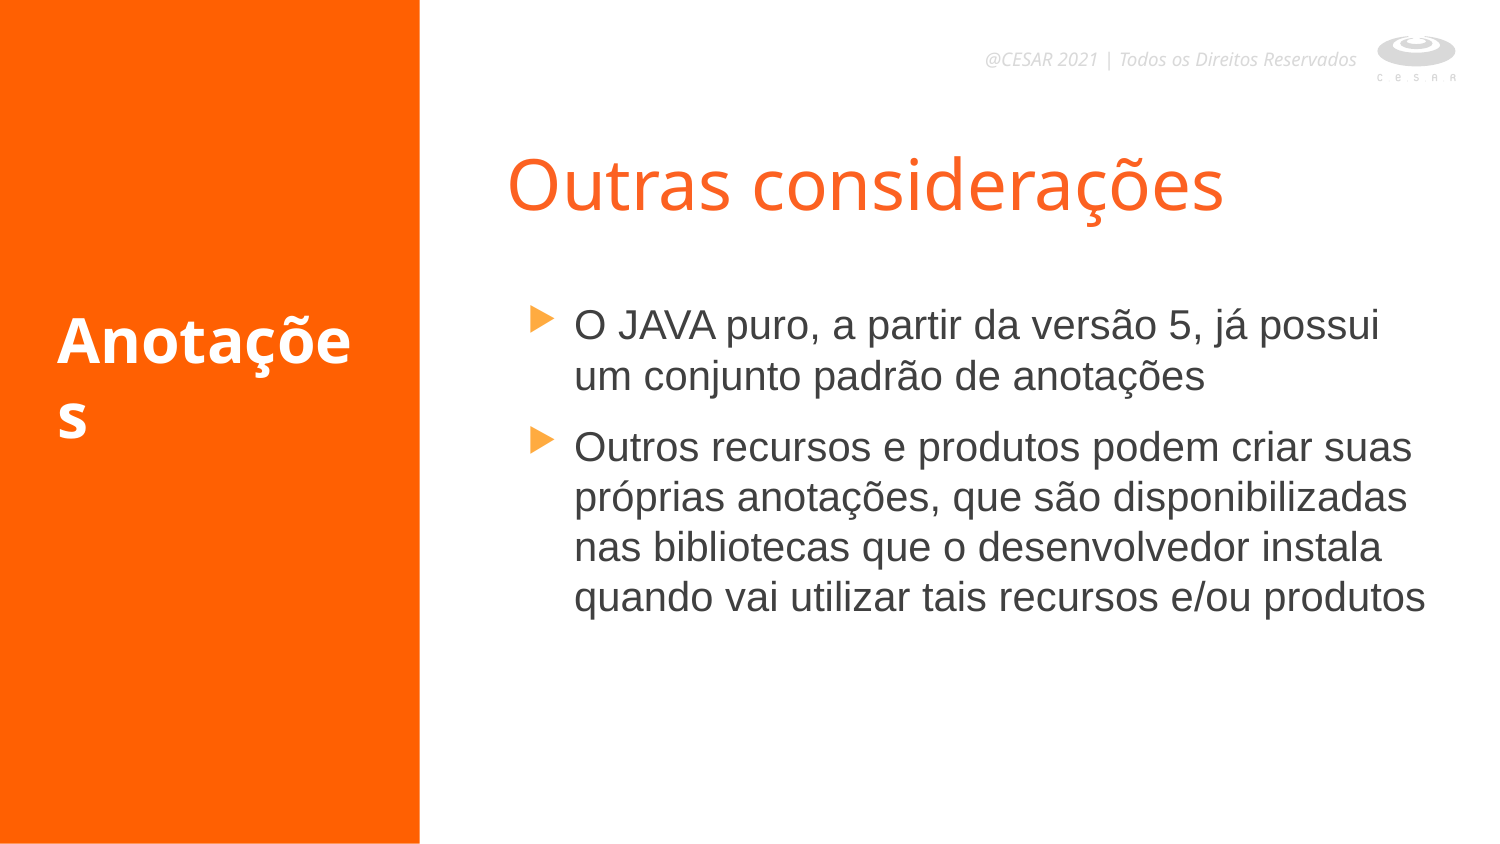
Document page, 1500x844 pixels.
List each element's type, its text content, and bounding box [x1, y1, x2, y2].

text_box Outras considerações [495, 128, 1500, 307]
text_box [970, 35, 1456, 91]
text_box [0, 0, 420, 844]
text_box Anotações [42, 286, 378, 394]
text_box O JAVA puro, a partir da versão 5, já possui um conjunto padrão de anotações Outros recursos e produtos podem criar suas próprias anotações, que são disponibilizadas nas bibliotecas que o desenvolvedor instala quando vai utilizar tais recursos e/ou produtos [437, 290, 1456, 759]
